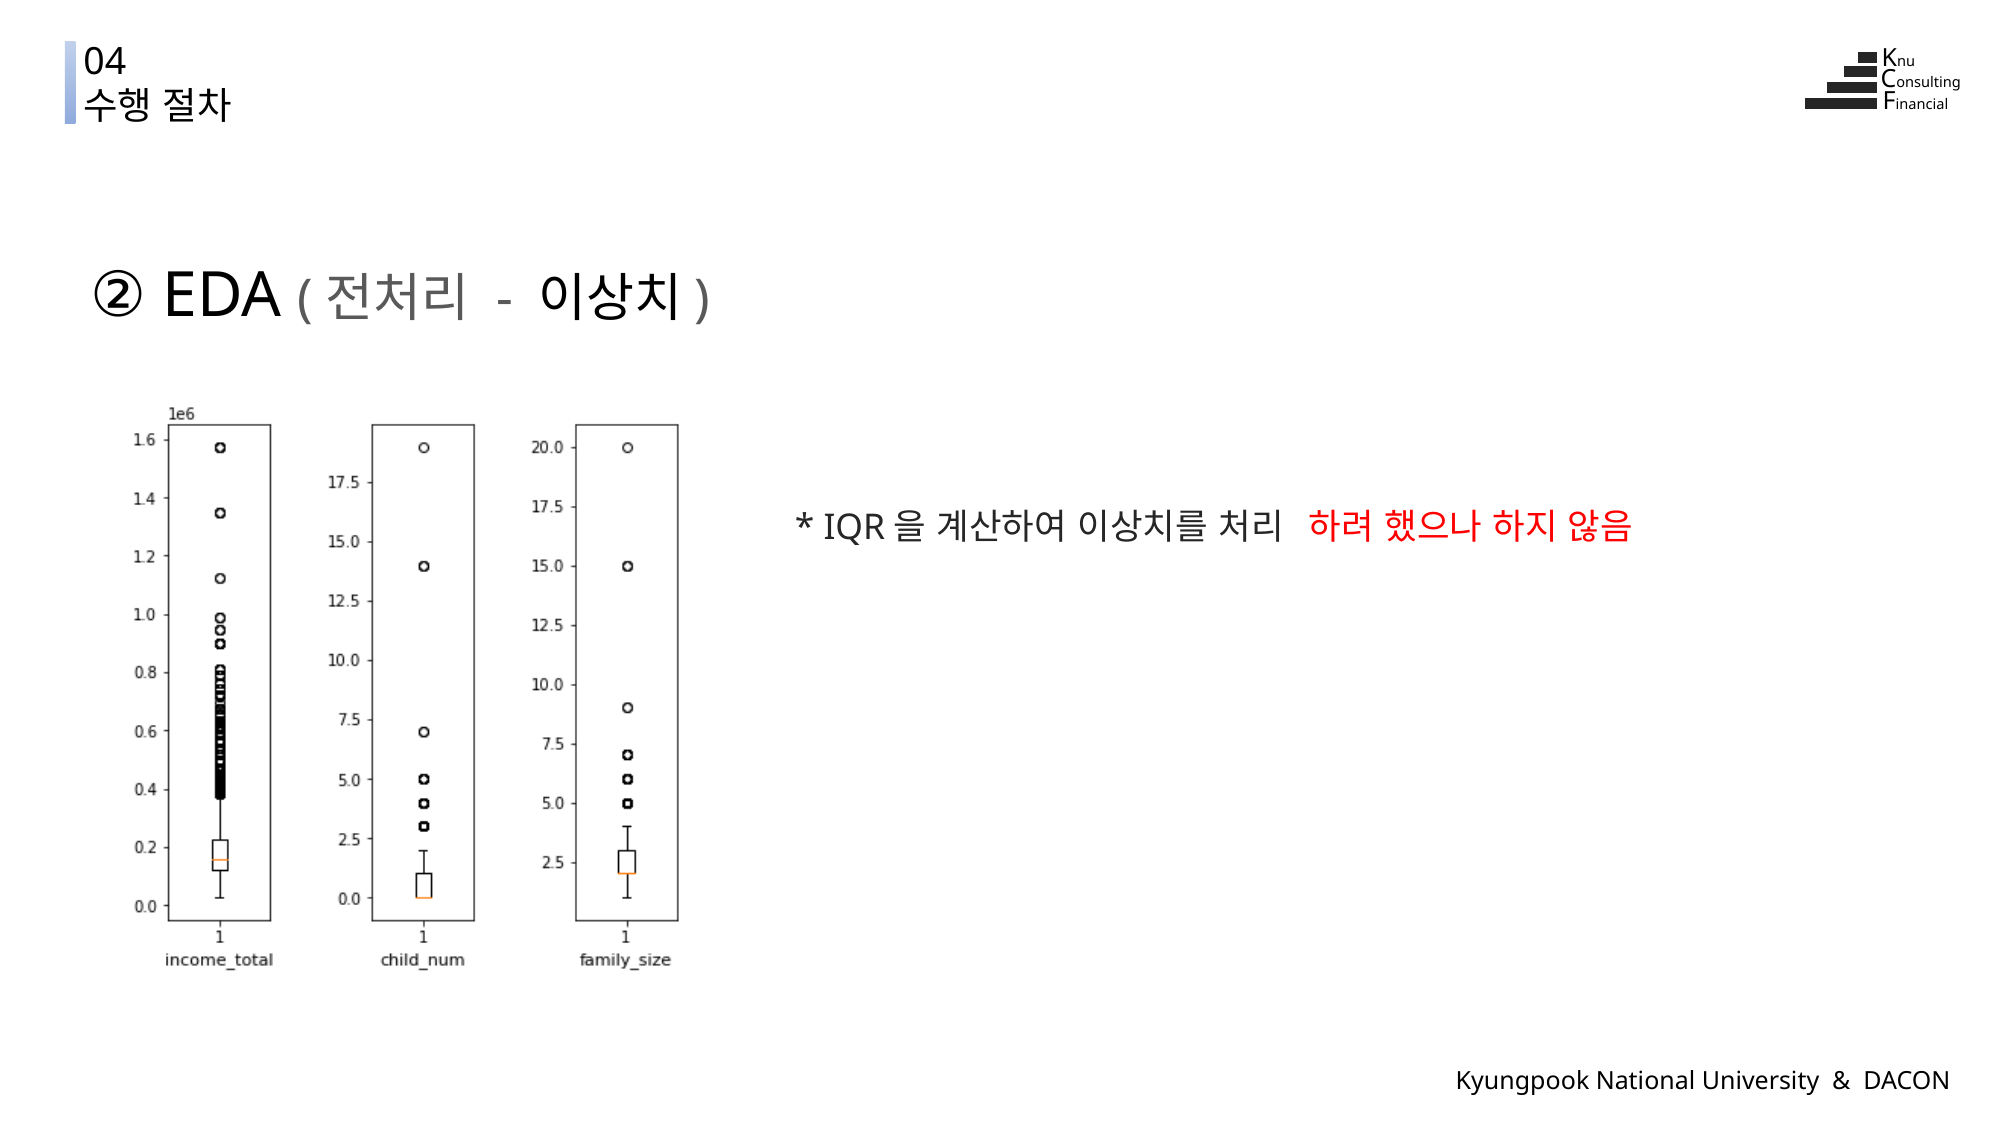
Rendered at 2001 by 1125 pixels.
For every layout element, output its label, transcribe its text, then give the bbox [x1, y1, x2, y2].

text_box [64, 29, 391, 136]
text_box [1805, 34, 2000, 123]
text_box * IQR을 계산하여 이상치를 처리 [780, 496, 1294, 555]
text_box ② EDA (전처리 - 이상치) [75, 246, 941, 337]
text_box Kyungpook National University & DACON [1440, 1057, 2000, 1103]
picture [124, 394, 691, 978]
text_box 하려 했으나 하지 않음 [1294, 496, 1955, 555]
